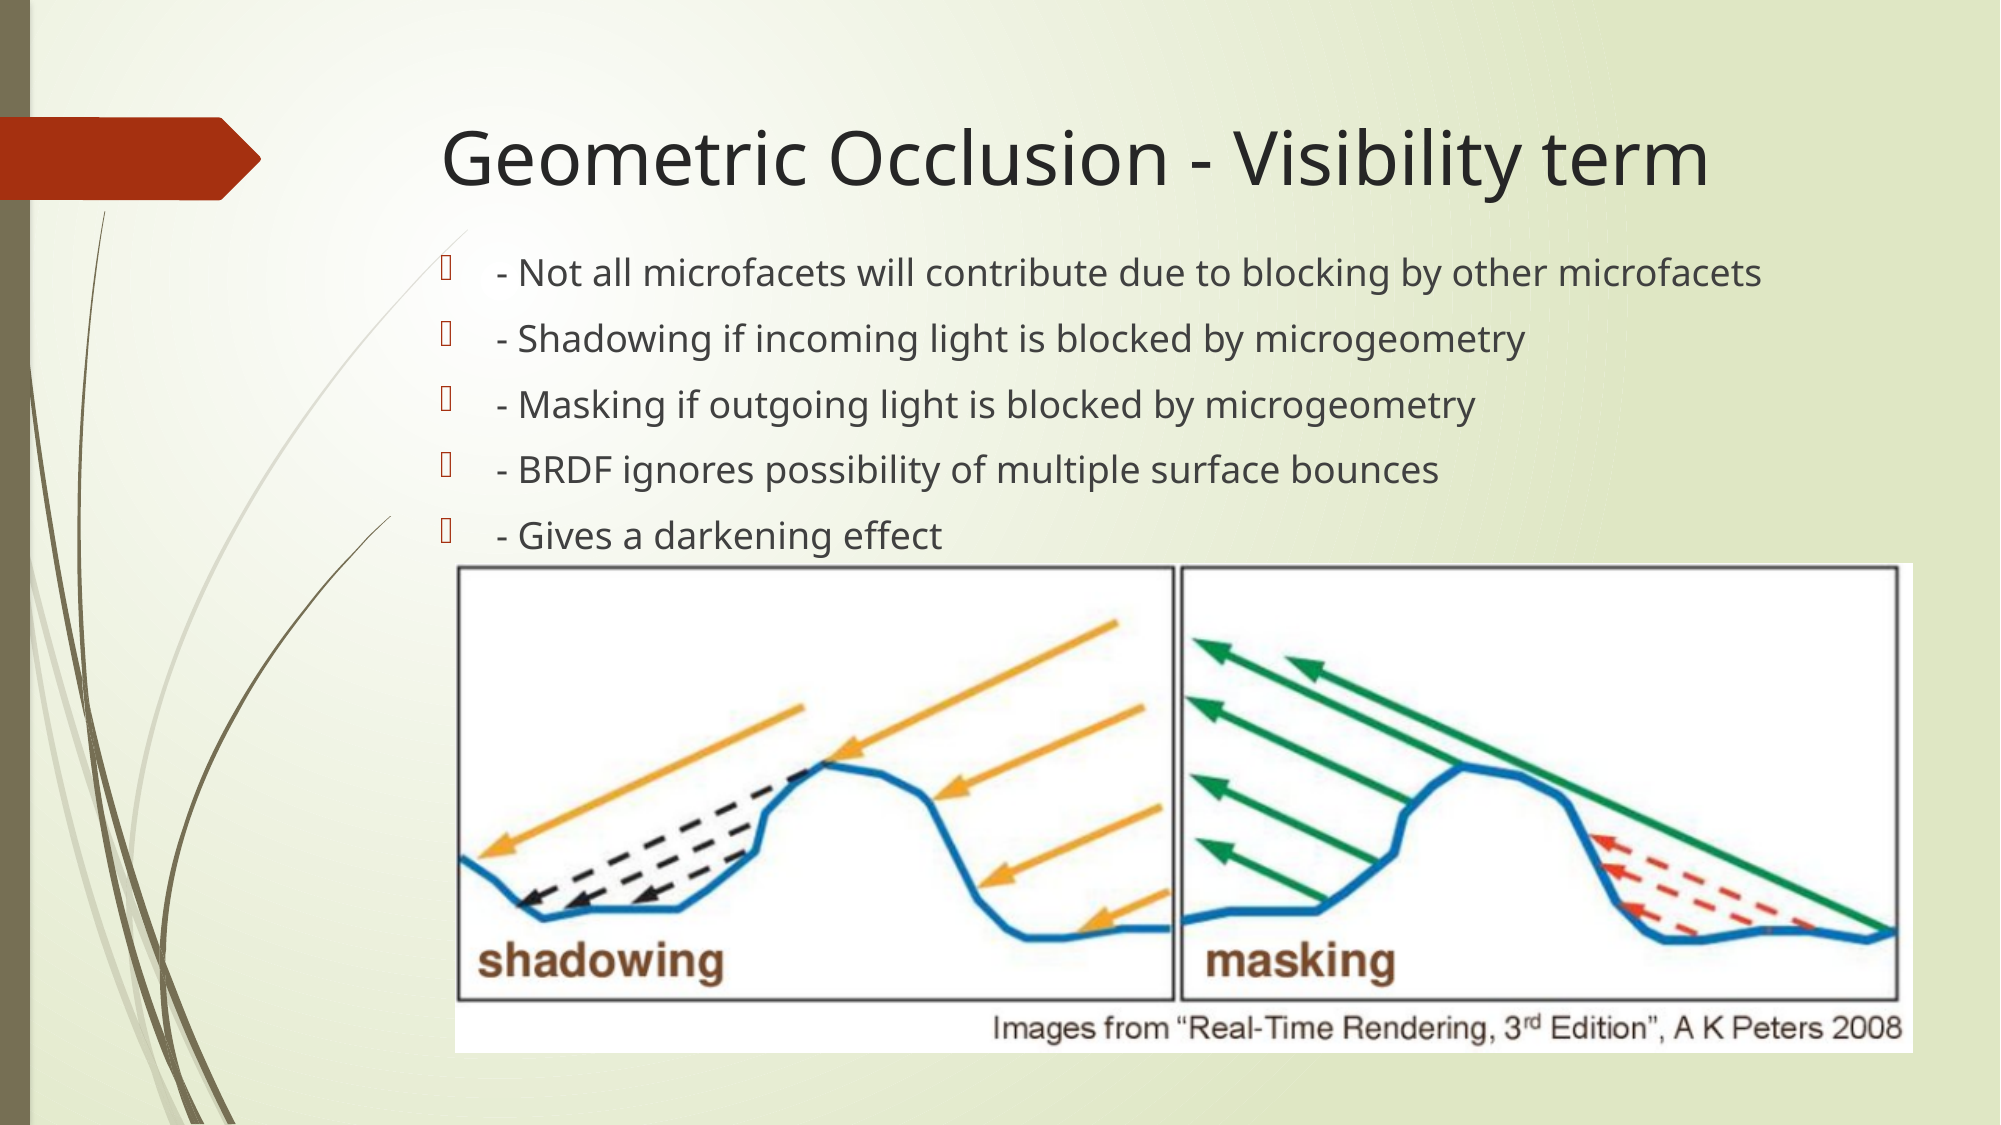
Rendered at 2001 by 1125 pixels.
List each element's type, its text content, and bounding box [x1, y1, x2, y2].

title Geometric Occlusion - Visibility term [425, 102, 1888, 241]
picture [455, 563, 1913, 1054]
list - Not all microfacets will contribute due to blocking by other microfacets - Shadowing if incoming light is blocked by microgeometry - Masking if outgoing light is blocked by microgeometry - BRDF ignores possibility of multiple surface bounces - Gives a darkening effect [424, 241, 1888, 970]
